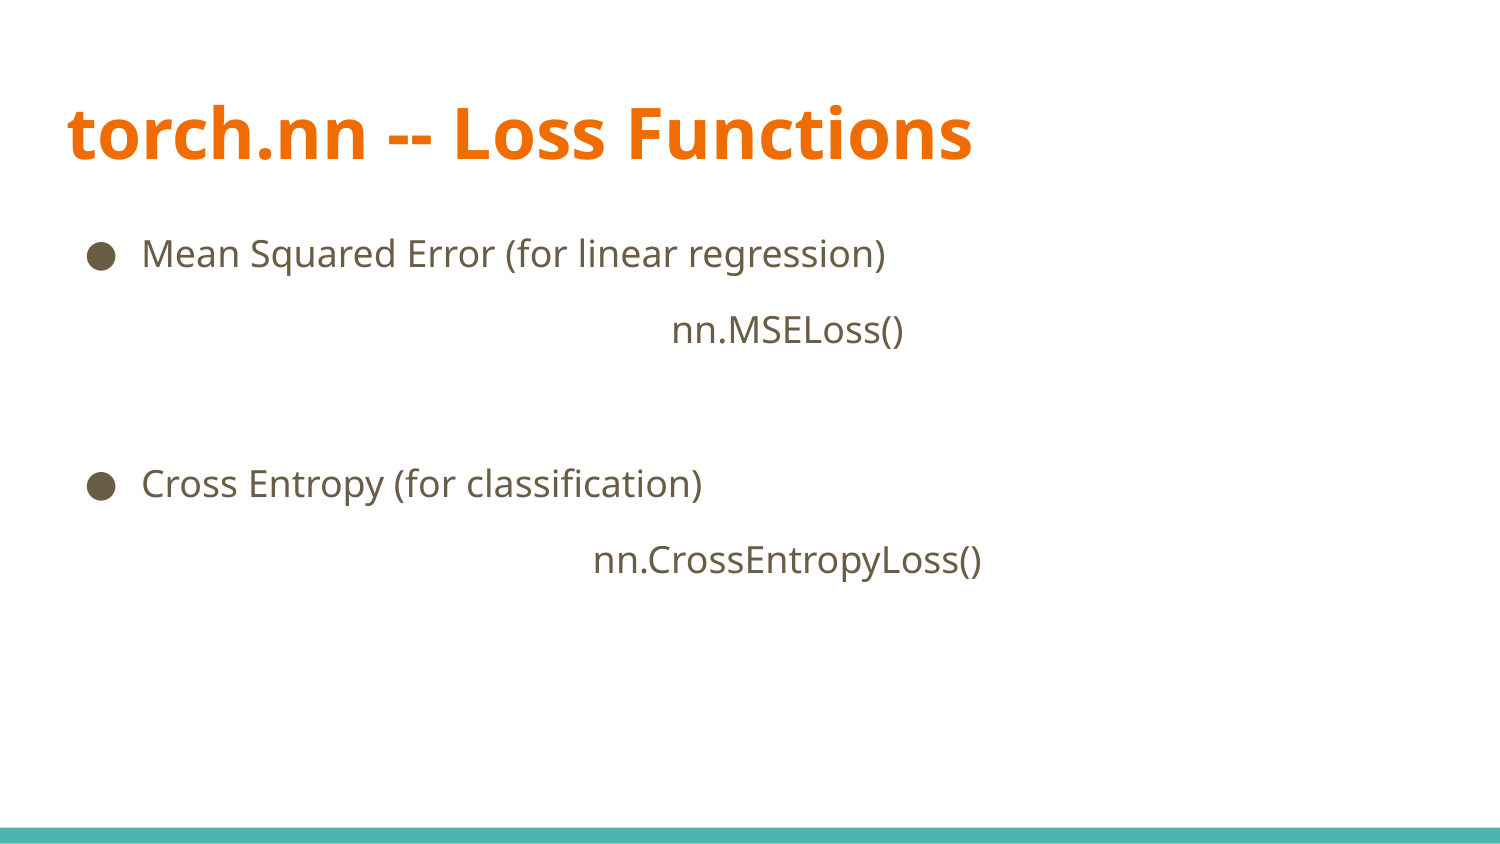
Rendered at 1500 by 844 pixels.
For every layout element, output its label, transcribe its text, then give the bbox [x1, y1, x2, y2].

list Mean Squared Error (for linear regression) nn.MSELoss() Cross Entropy (for classification) nn.CrossEntropyLoss() [51, 207, 1449, 693]
title torch.nn -- Loss Functions [51, 72, 1449, 189]
